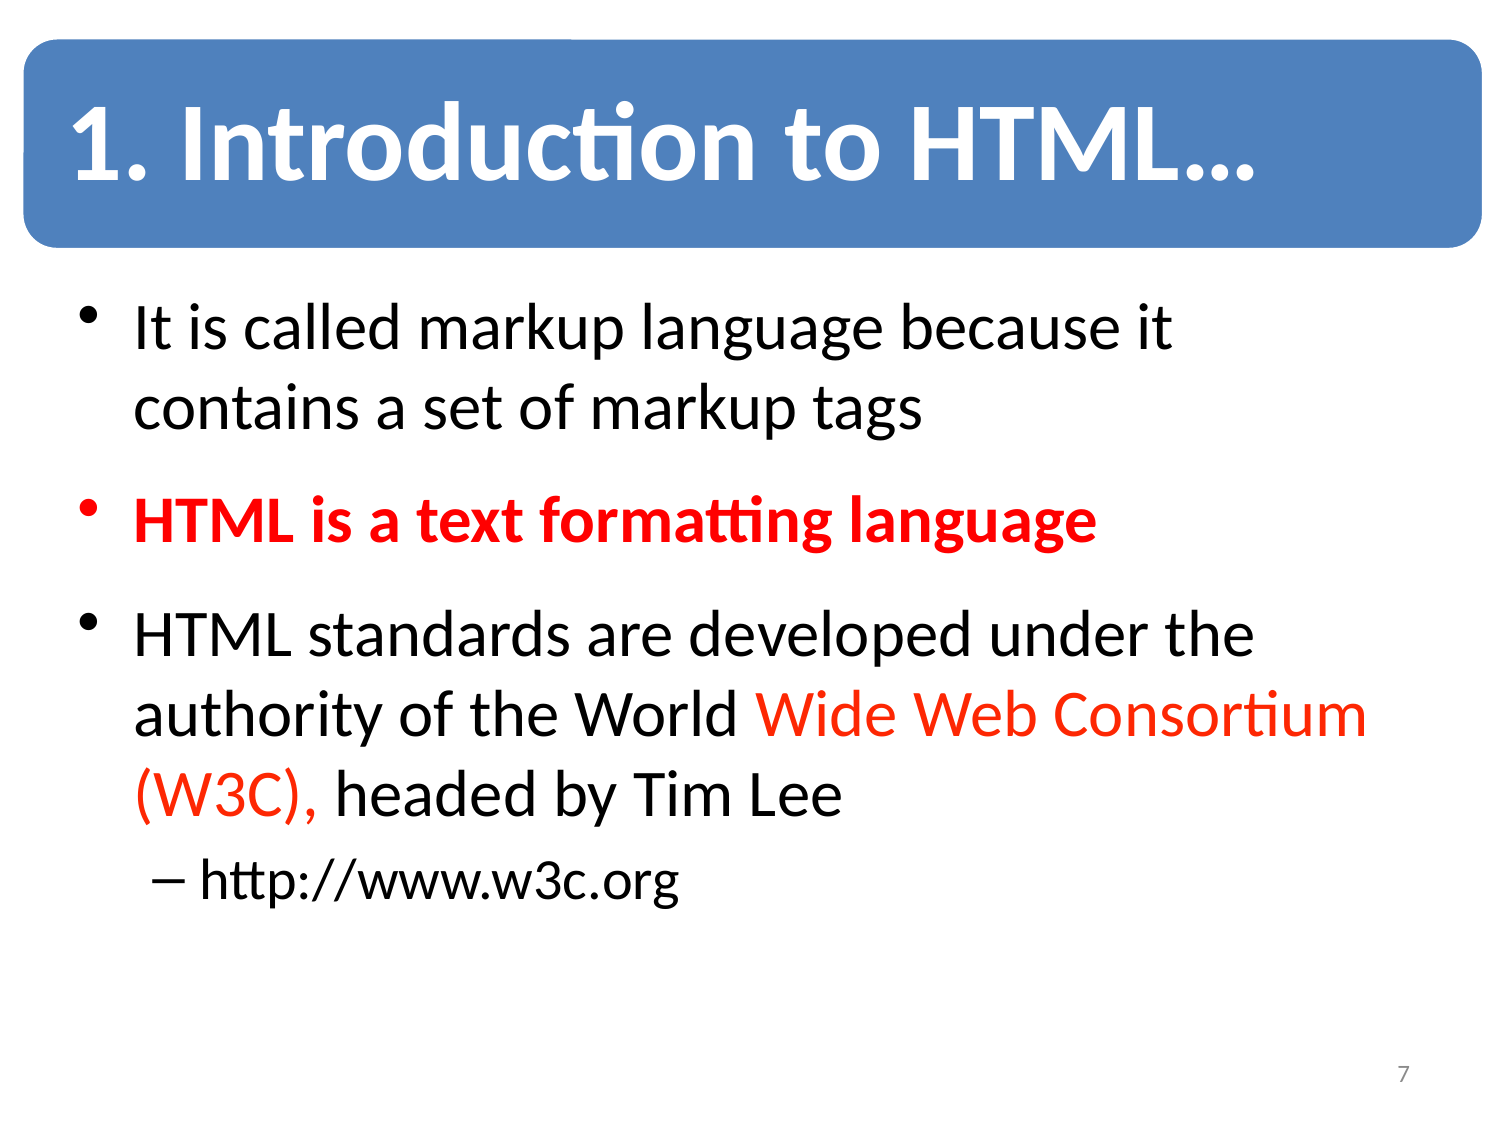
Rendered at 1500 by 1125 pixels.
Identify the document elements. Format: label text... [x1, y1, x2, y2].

list It is called markup language because it contains a set of markup tags HTML is a text formatting language HTML standards are developed under the authority of the World Wide Web Consortium (W3C), headed by Tim Lee http://www.w3c.org [62, 275, 1413, 1018]
slide_number 7 [1074, 1042, 1425, 1103]
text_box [21, 37, 1485, 251]
